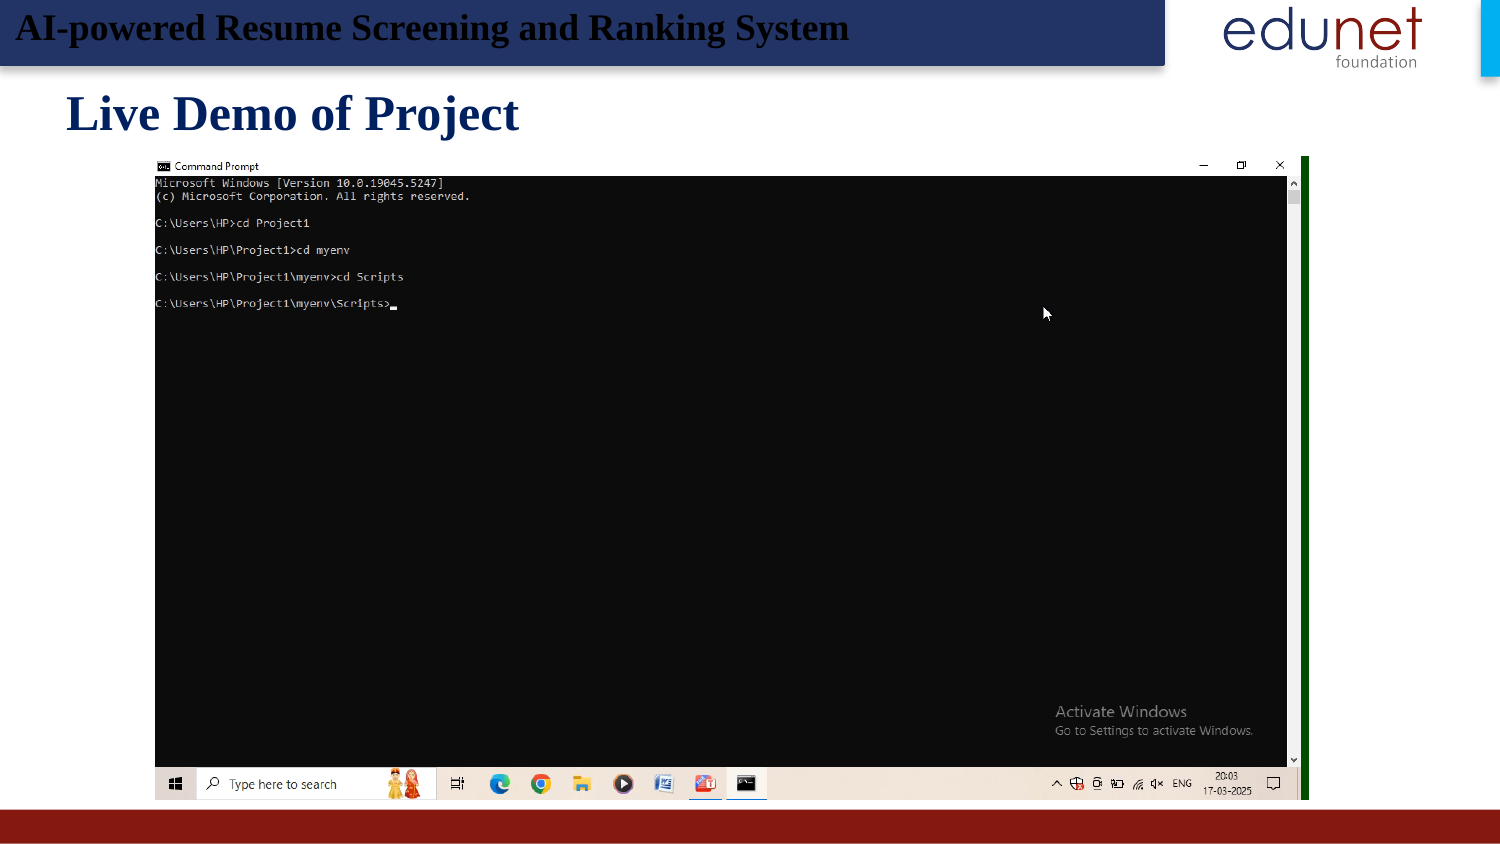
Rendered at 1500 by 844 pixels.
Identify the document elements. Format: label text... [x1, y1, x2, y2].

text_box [154, 154, 1310, 801]
picture [1219, 4, 1424, 72]
title Live Demo of Project [51, 73, 1449, 149]
